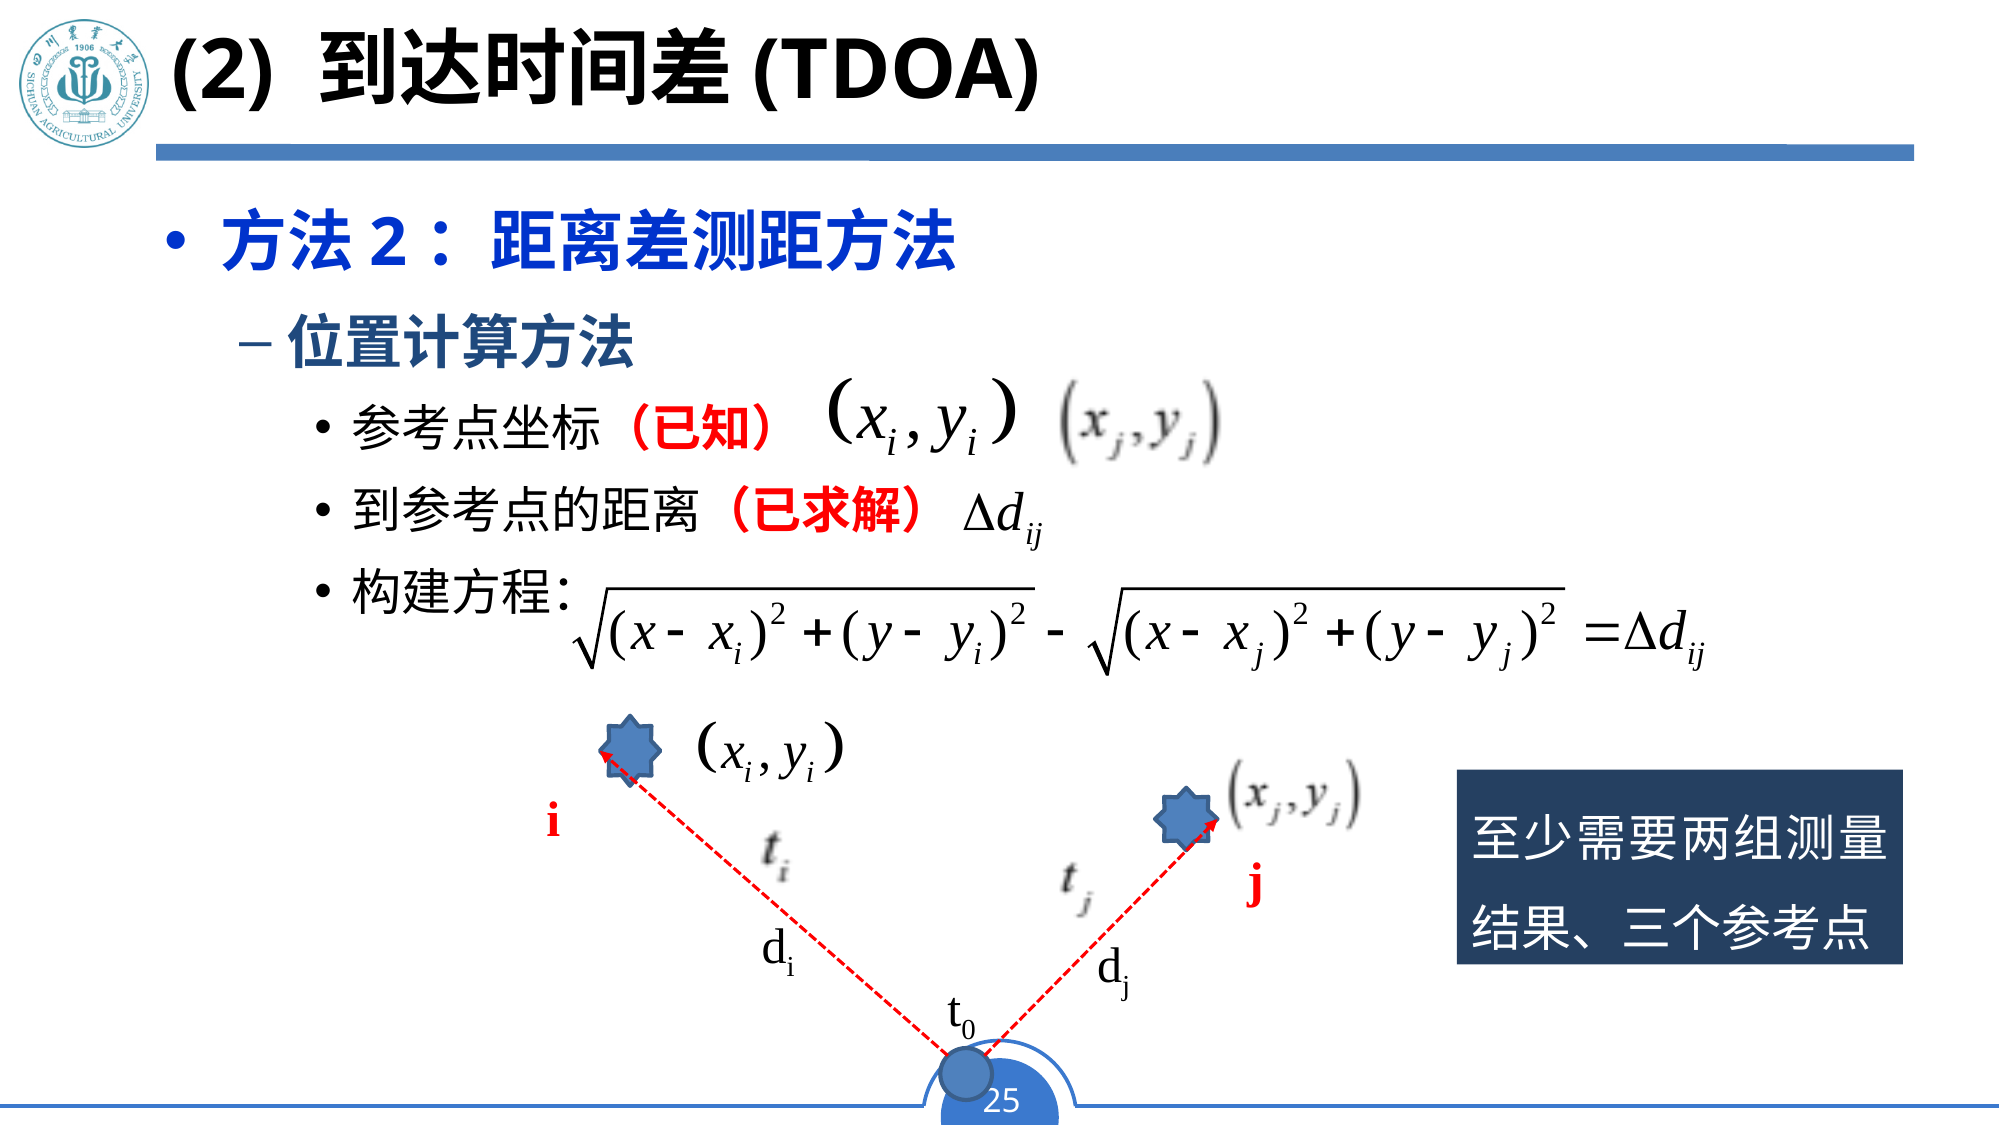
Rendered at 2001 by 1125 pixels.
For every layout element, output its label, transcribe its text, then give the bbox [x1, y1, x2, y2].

text_box j [1205, 840, 1306, 915]
text_box i [503, 779, 604, 854]
list 方法2：距离差测距方法 位置计算方法 参考点坐标（已知） 到参考点的距离（已求解） 构建方程： [149, 175, 1910, 933]
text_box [690, 710, 850, 800]
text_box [754, 808, 795, 888]
text_box [598, 713, 662, 788]
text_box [954, 474, 1056, 563]
text_box [938, 1053, 995, 1103]
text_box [1054, 371, 1225, 476]
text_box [817, 363, 1024, 479]
text_box 至少需要两组测量结果、三个参考点 [1456, 769, 1903, 965]
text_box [651, 775, 949, 1056]
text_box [1223, 752, 1364, 838]
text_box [562, 574, 1721, 688]
text_box [1152, 785, 1218, 853]
title (2) 到达时间差(TDoA) [156, 7, 1910, 146]
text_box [1054, 838, 1099, 923]
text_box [984, 840, 1165, 1056]
text_box t0 [953, 969, 979, 1053]
